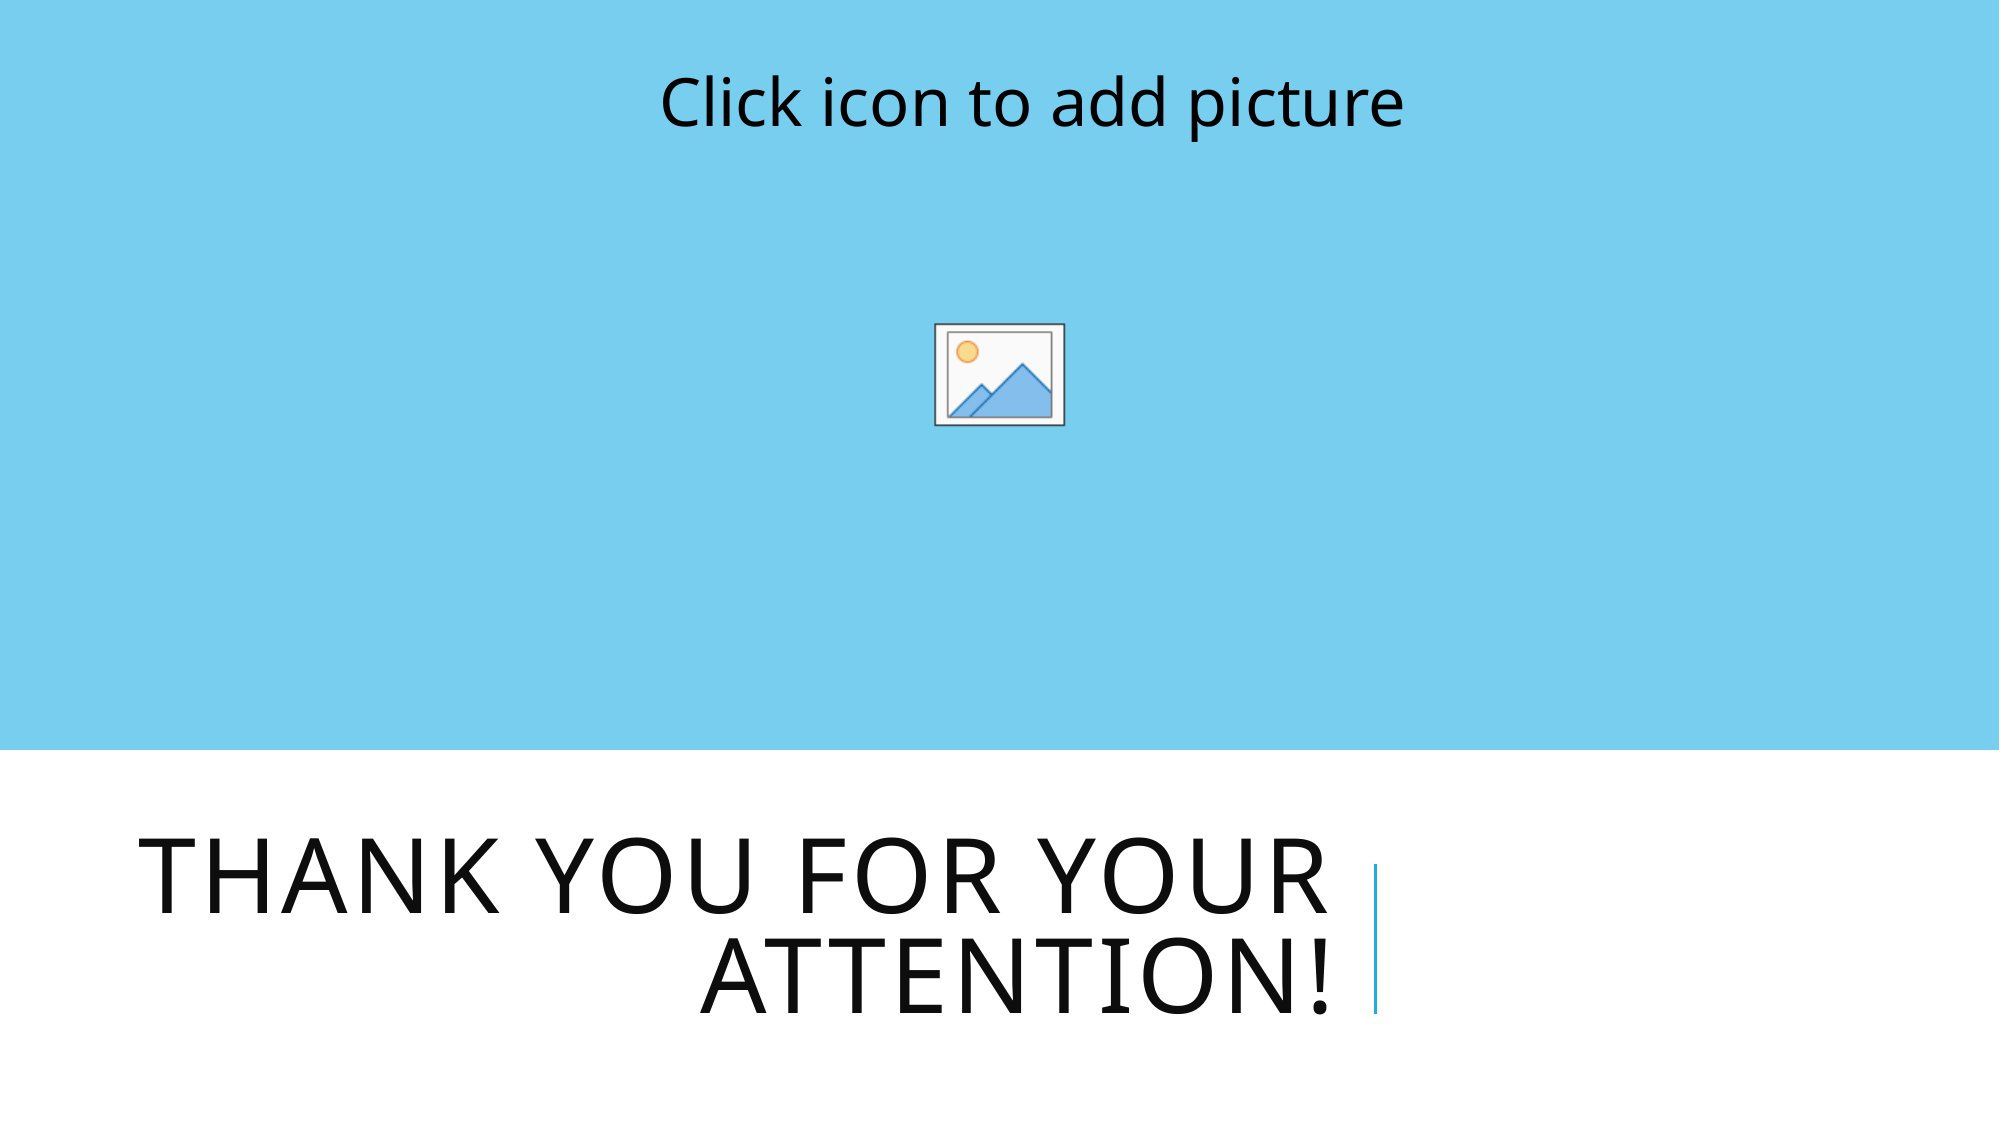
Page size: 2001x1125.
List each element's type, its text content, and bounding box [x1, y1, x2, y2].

picture [0, 0, 2000, 751]
title Thank you for your attention! [75, 813, 1350, 1054]
